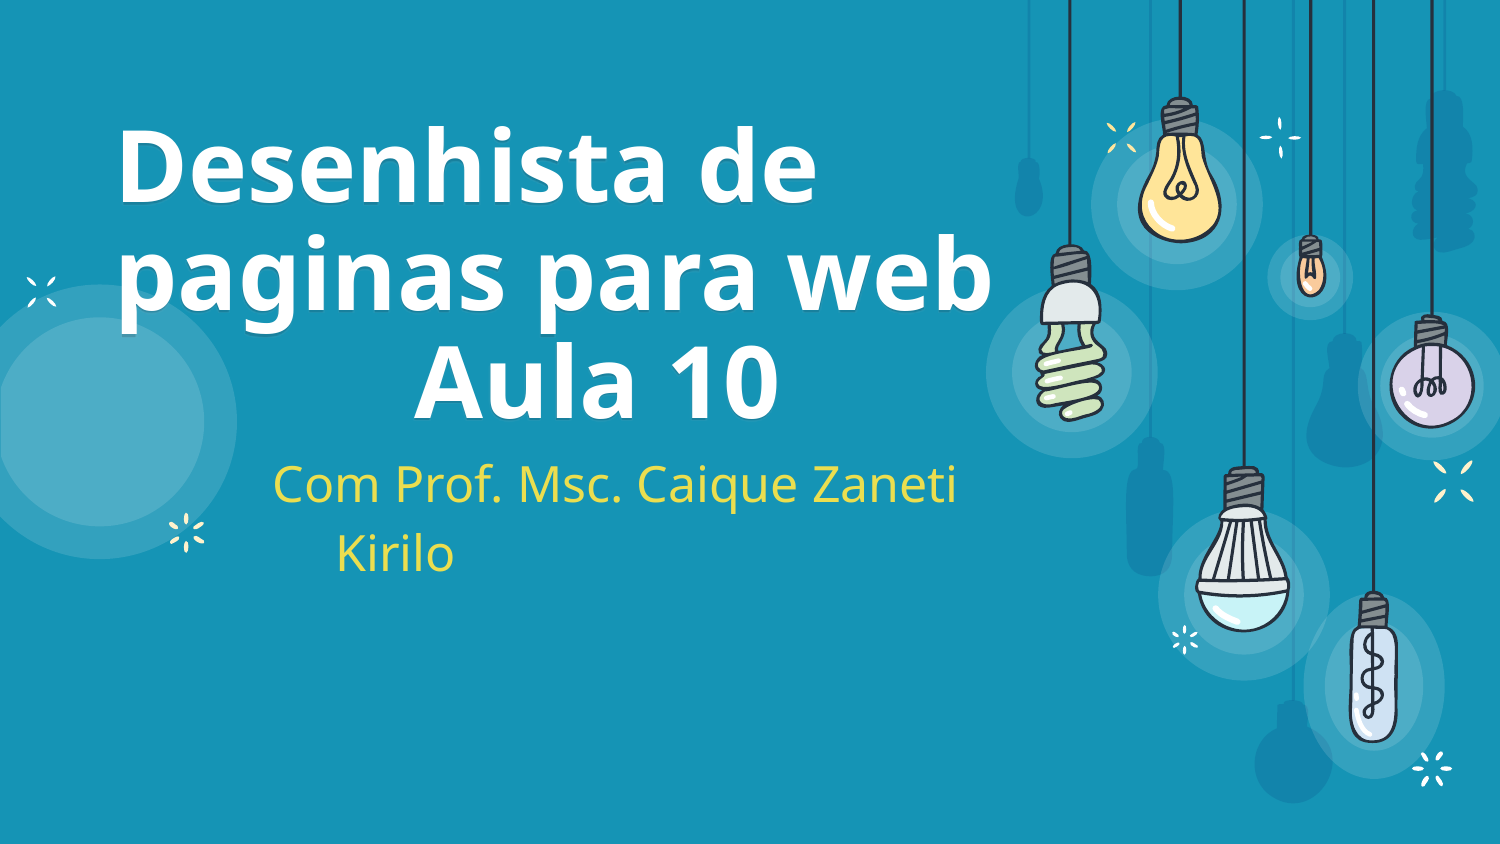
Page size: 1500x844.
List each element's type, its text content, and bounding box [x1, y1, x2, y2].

subtitle Com Prof. Msc. Caique Zaneti Kirilo [260, 443, 1023, 507]
title Desenhista de paginas para web Aula 10 [114, 126, 1023, 441]
